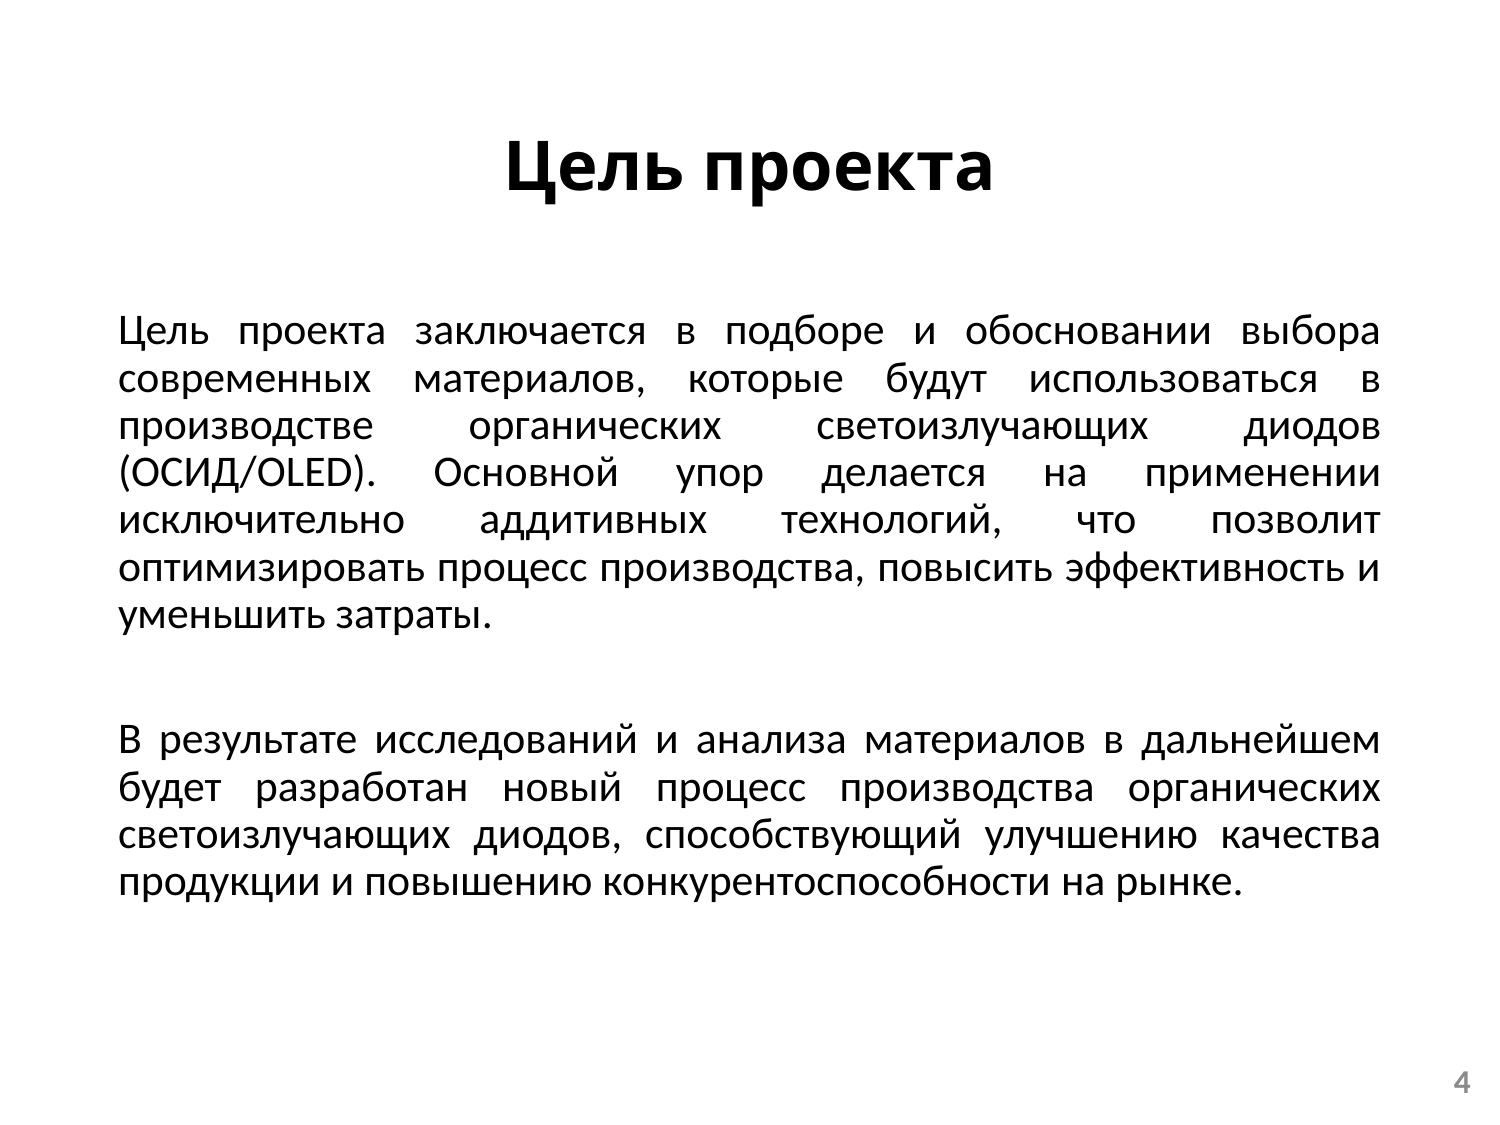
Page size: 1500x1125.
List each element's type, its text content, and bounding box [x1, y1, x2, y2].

slide_number 4 [1148, 1050, 1486, 1111]
title Цель проекта [103, 59, 1397, 278]
list Цель проекта заключается в подборе и обосновании выбора современных материалов, которые будут использоваться в производстве органических светоизлучающих диодов (ОСИД/OLED). Основной упор делается на применении исключительно аддитивных технологий, что позволит оптимизировать процесс производства, повысить эффективность и уменьшить затраты. В результате исследований и анализа материалов в дальнейшем будет разработан новый процесс производства органических светоизлучающих диодов, способствующий улучшению качества продукции и повышению конкурентоспособности на рынке. [103, 299, 1397, 1014]
